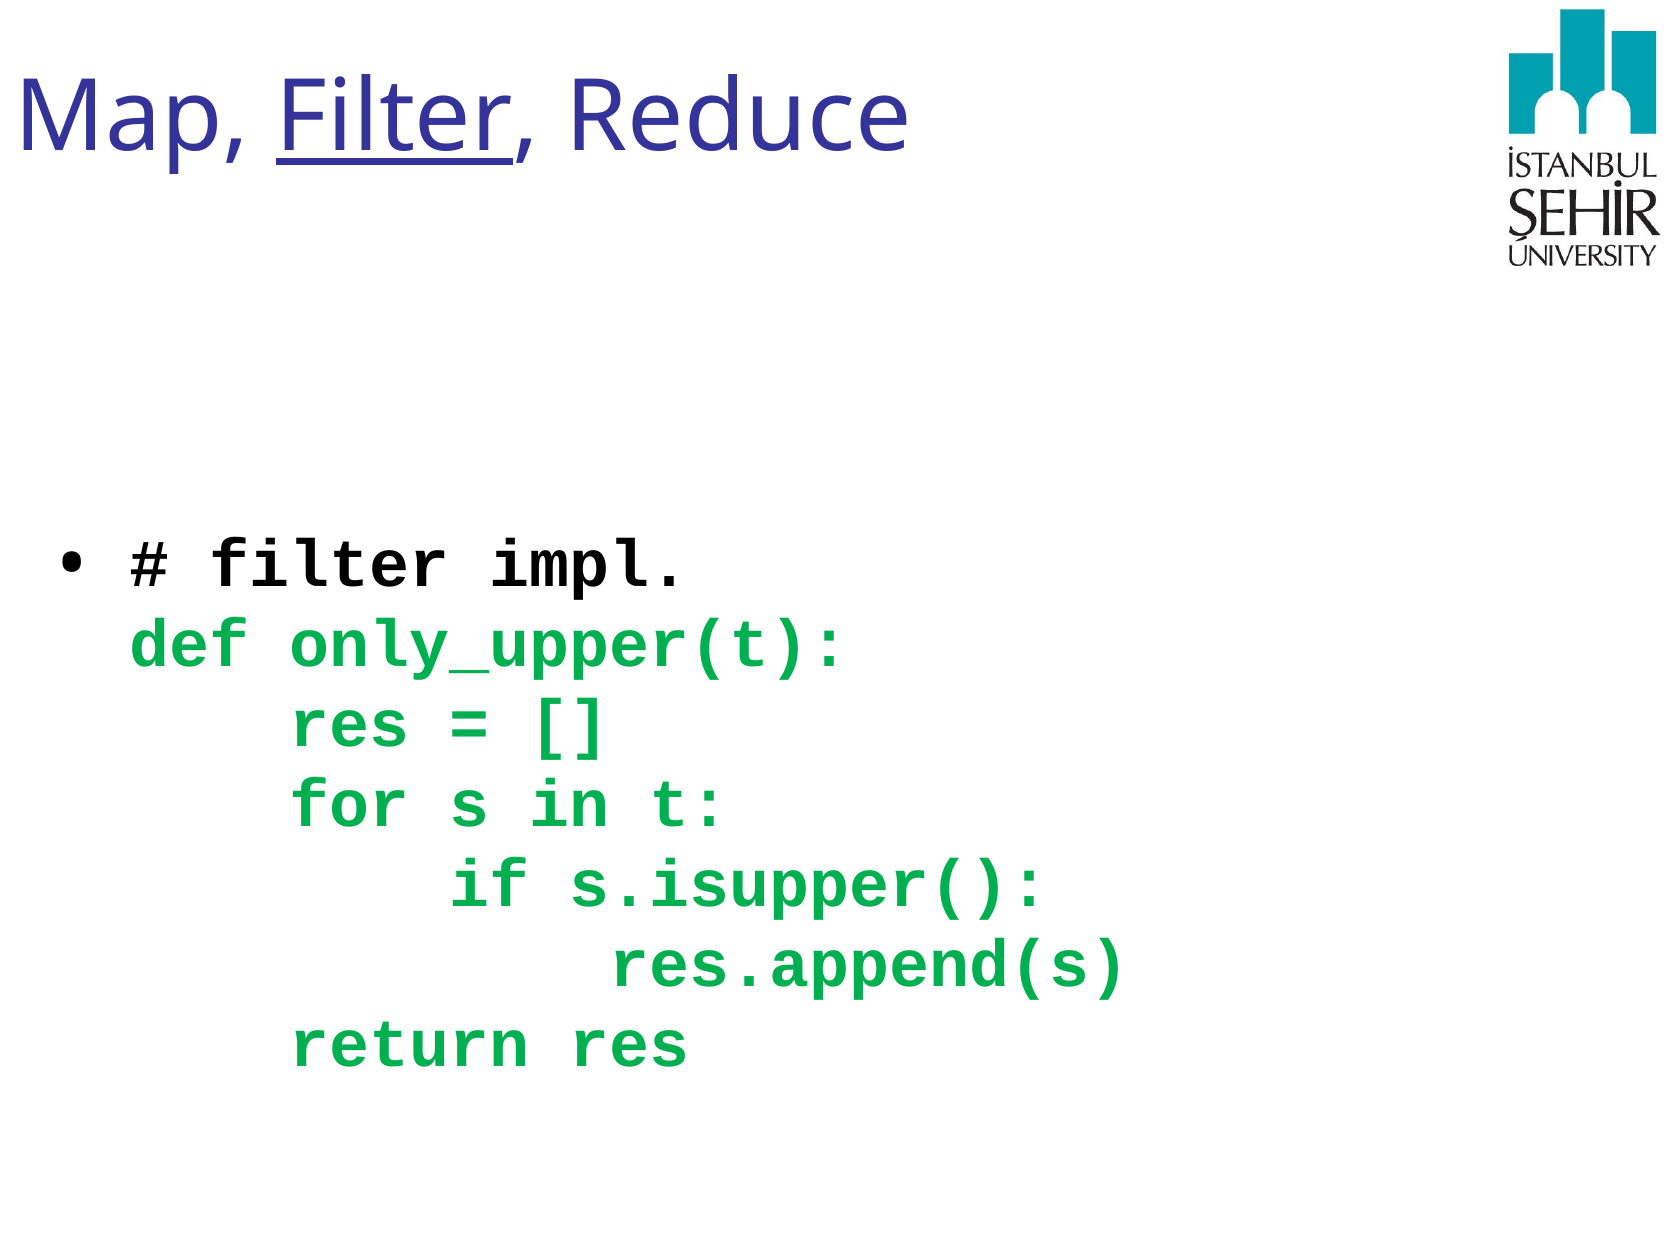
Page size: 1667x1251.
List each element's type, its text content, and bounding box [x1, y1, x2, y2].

title Map, Filter, Reduce [8, 8, 1663, 212]
picture [1491, 0, 1667, 285]
list # filter impl. def only_upper(t): res = [] for s in t: if s.isupper(): res.append(s) return res [8, 354, 1663, 1246]
